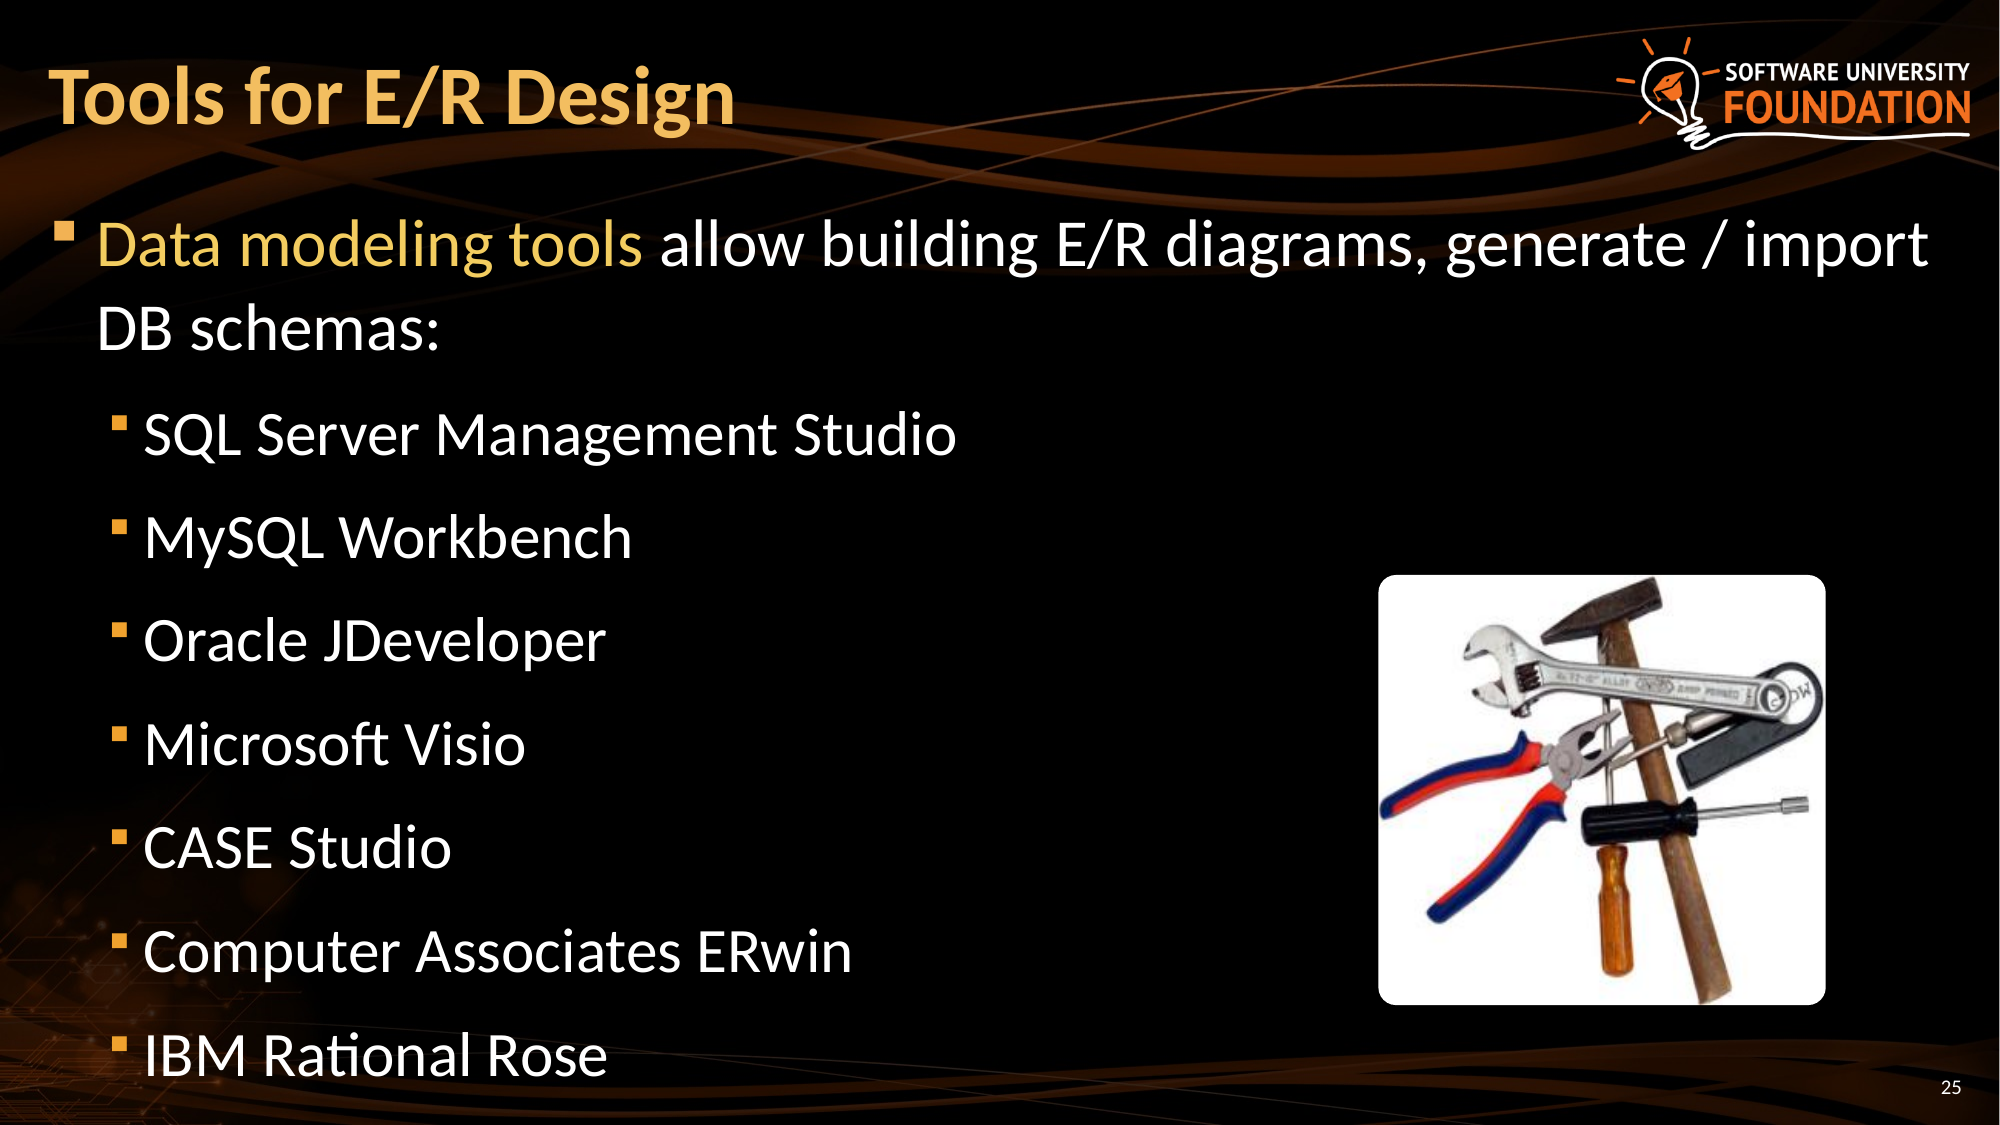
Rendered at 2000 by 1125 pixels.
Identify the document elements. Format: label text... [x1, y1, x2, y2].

picture [0, 0, 2000, 1125]
slide_number 25 [1897, 1070, 1968, 1103]
title Tools for E/R Design [30, 6, 1602, 189]
list Data modeling tools allow building E/R diagrams, generate / import DB schemas: SQL Server Management Studio MySQL Workbench Oracle JDeveloper Microsoft Visio CASE Studio Computer Associates ERwin IBM Rational Rose [31, 188, 1968, 1103]
